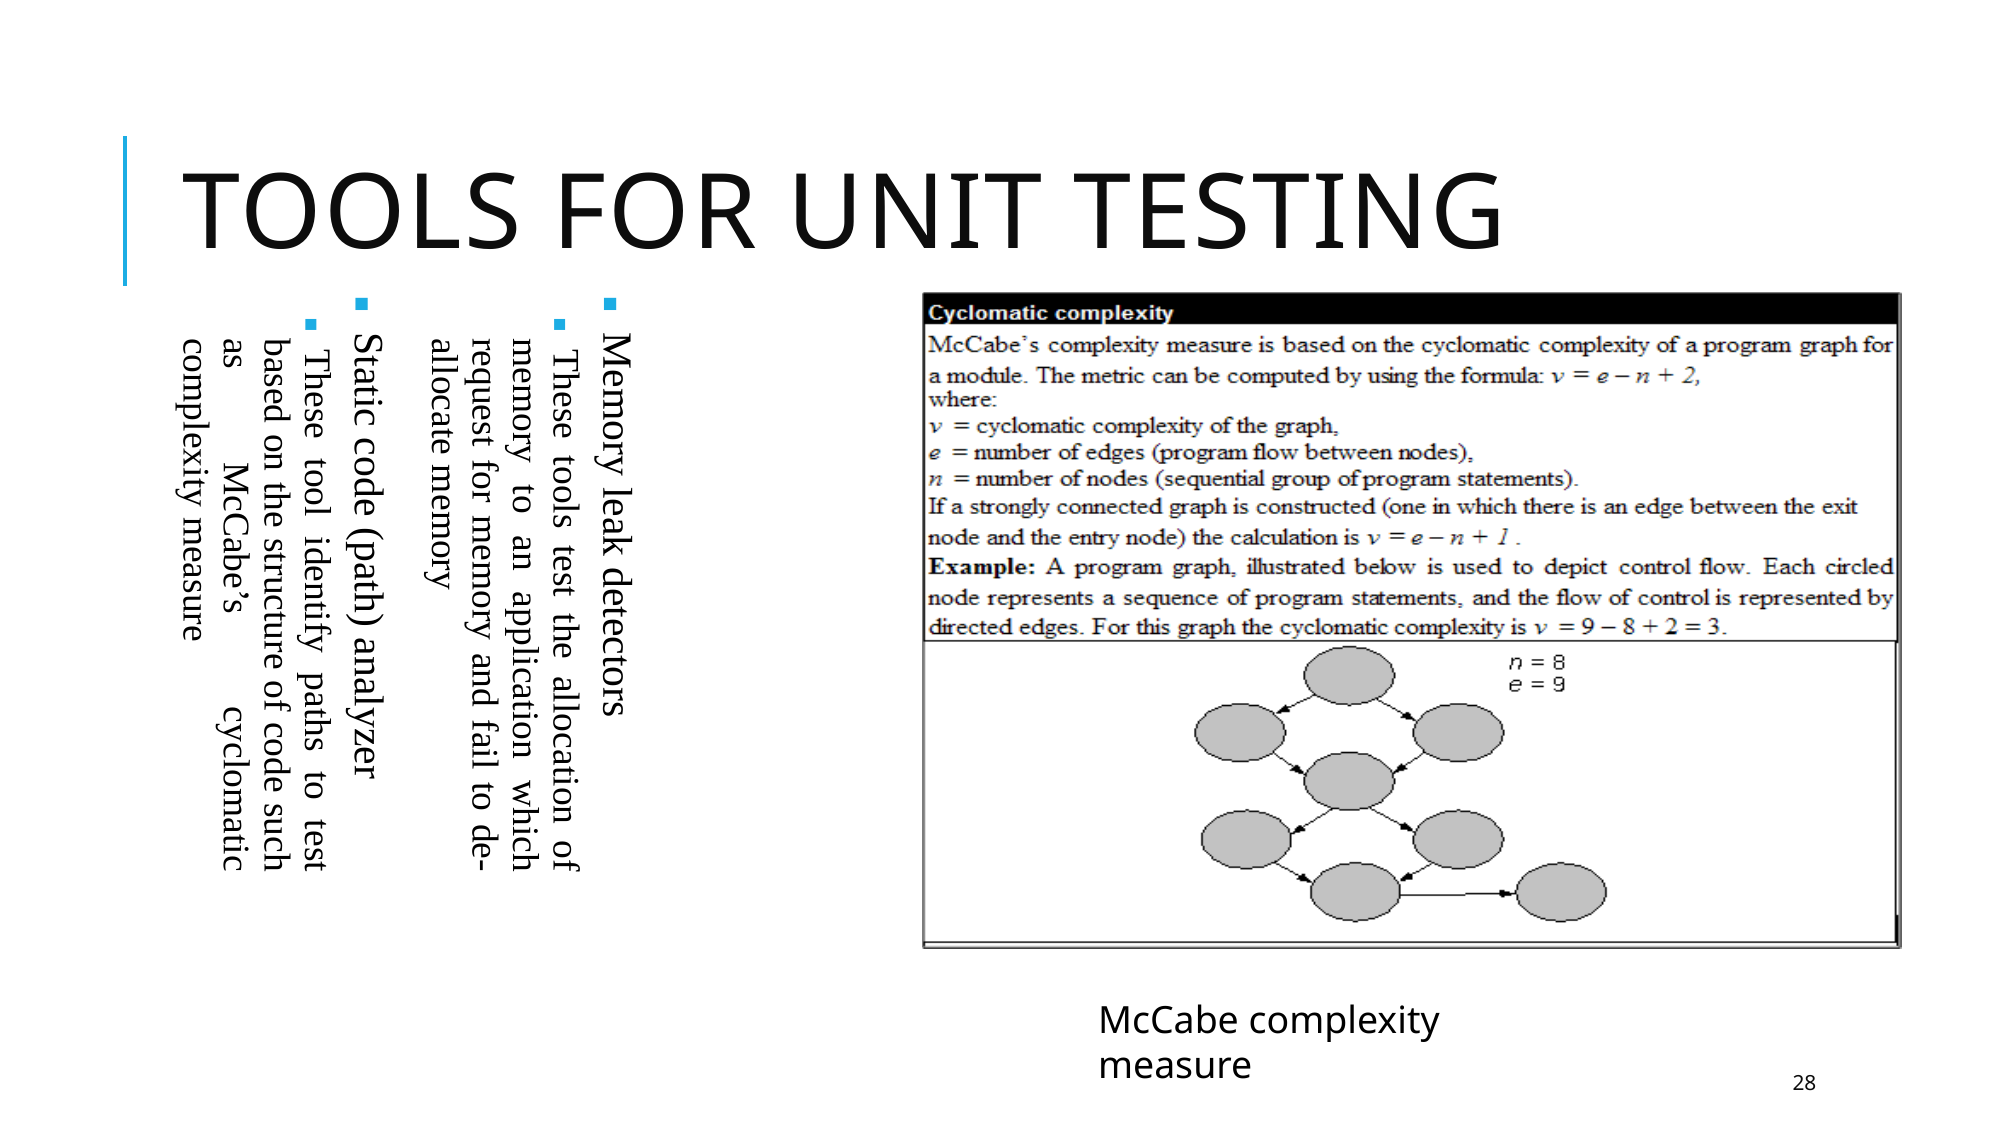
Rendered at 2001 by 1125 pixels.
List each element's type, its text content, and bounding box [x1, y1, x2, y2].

list Memory leak detectors These tools test the allocation of memory to an application which request for memory and fail to de-allocate memory Static code (path) analyzer These tool identify paths to test based on the structure of code such as McCabe’s cyclomatic complexity measure [168, 287, 841, 880]
text_box McCabe complexity measure [1083, 988, 1612, 1125]
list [922, 292, 1903, 950]
slide_number 28 [1777, 1061, 1938, 1107]
title Tools for Unit Testing [168, 96, 1763, 342]
